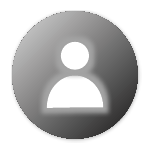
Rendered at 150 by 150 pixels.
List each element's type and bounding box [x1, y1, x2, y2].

text_box [11, 10, 139, 140]
text_box [45, 78, 105, 109]
text_box [59, 40, 91, 71]
